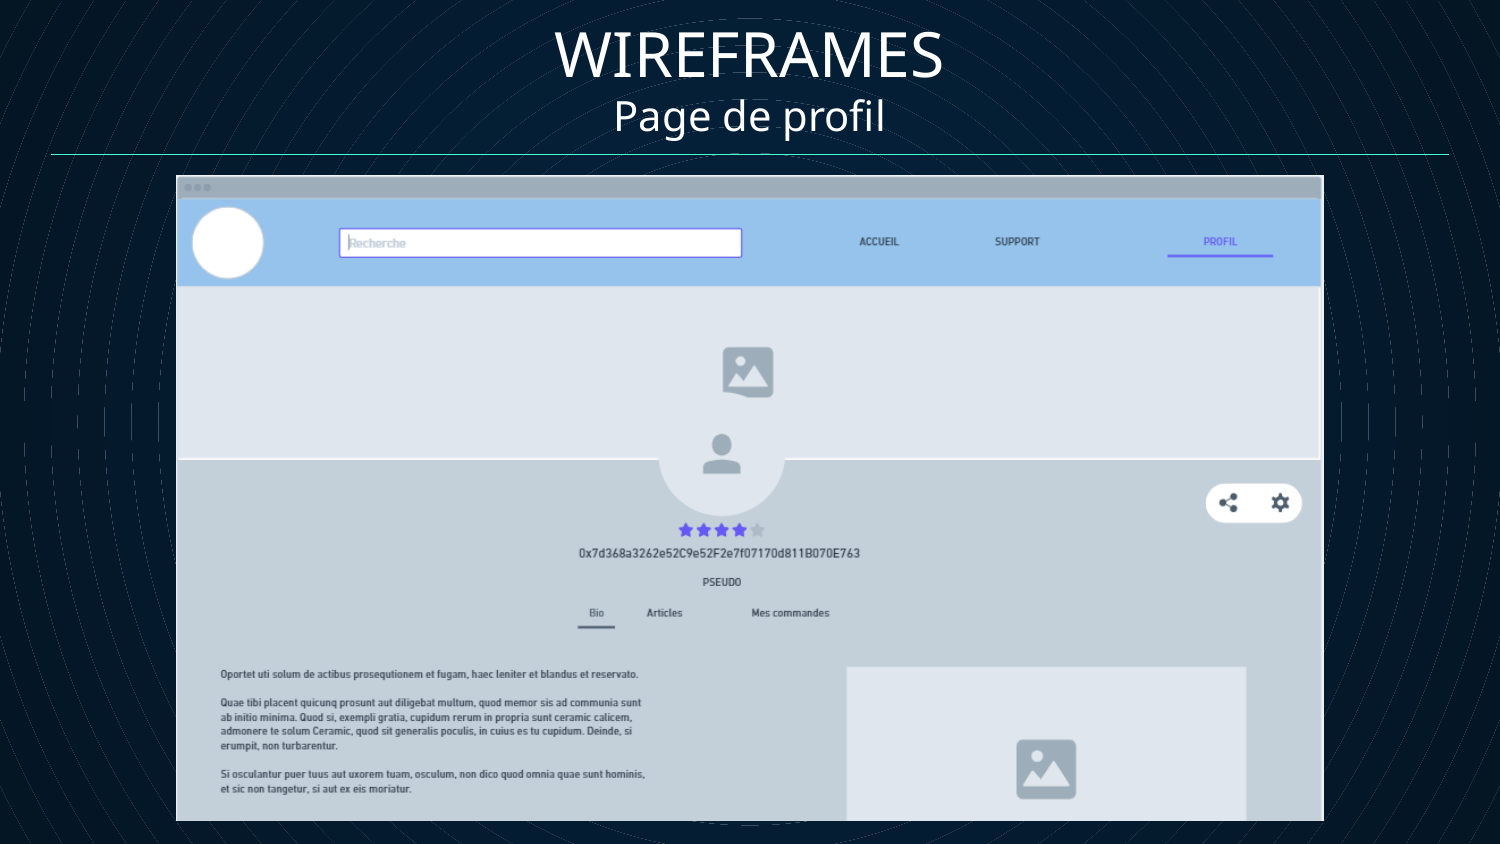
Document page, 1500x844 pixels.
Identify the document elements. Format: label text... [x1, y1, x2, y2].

text_box WIREFRAMES Page de profil [51, 55, 1449, 154]
picture [176, 175, 1324, 821]
